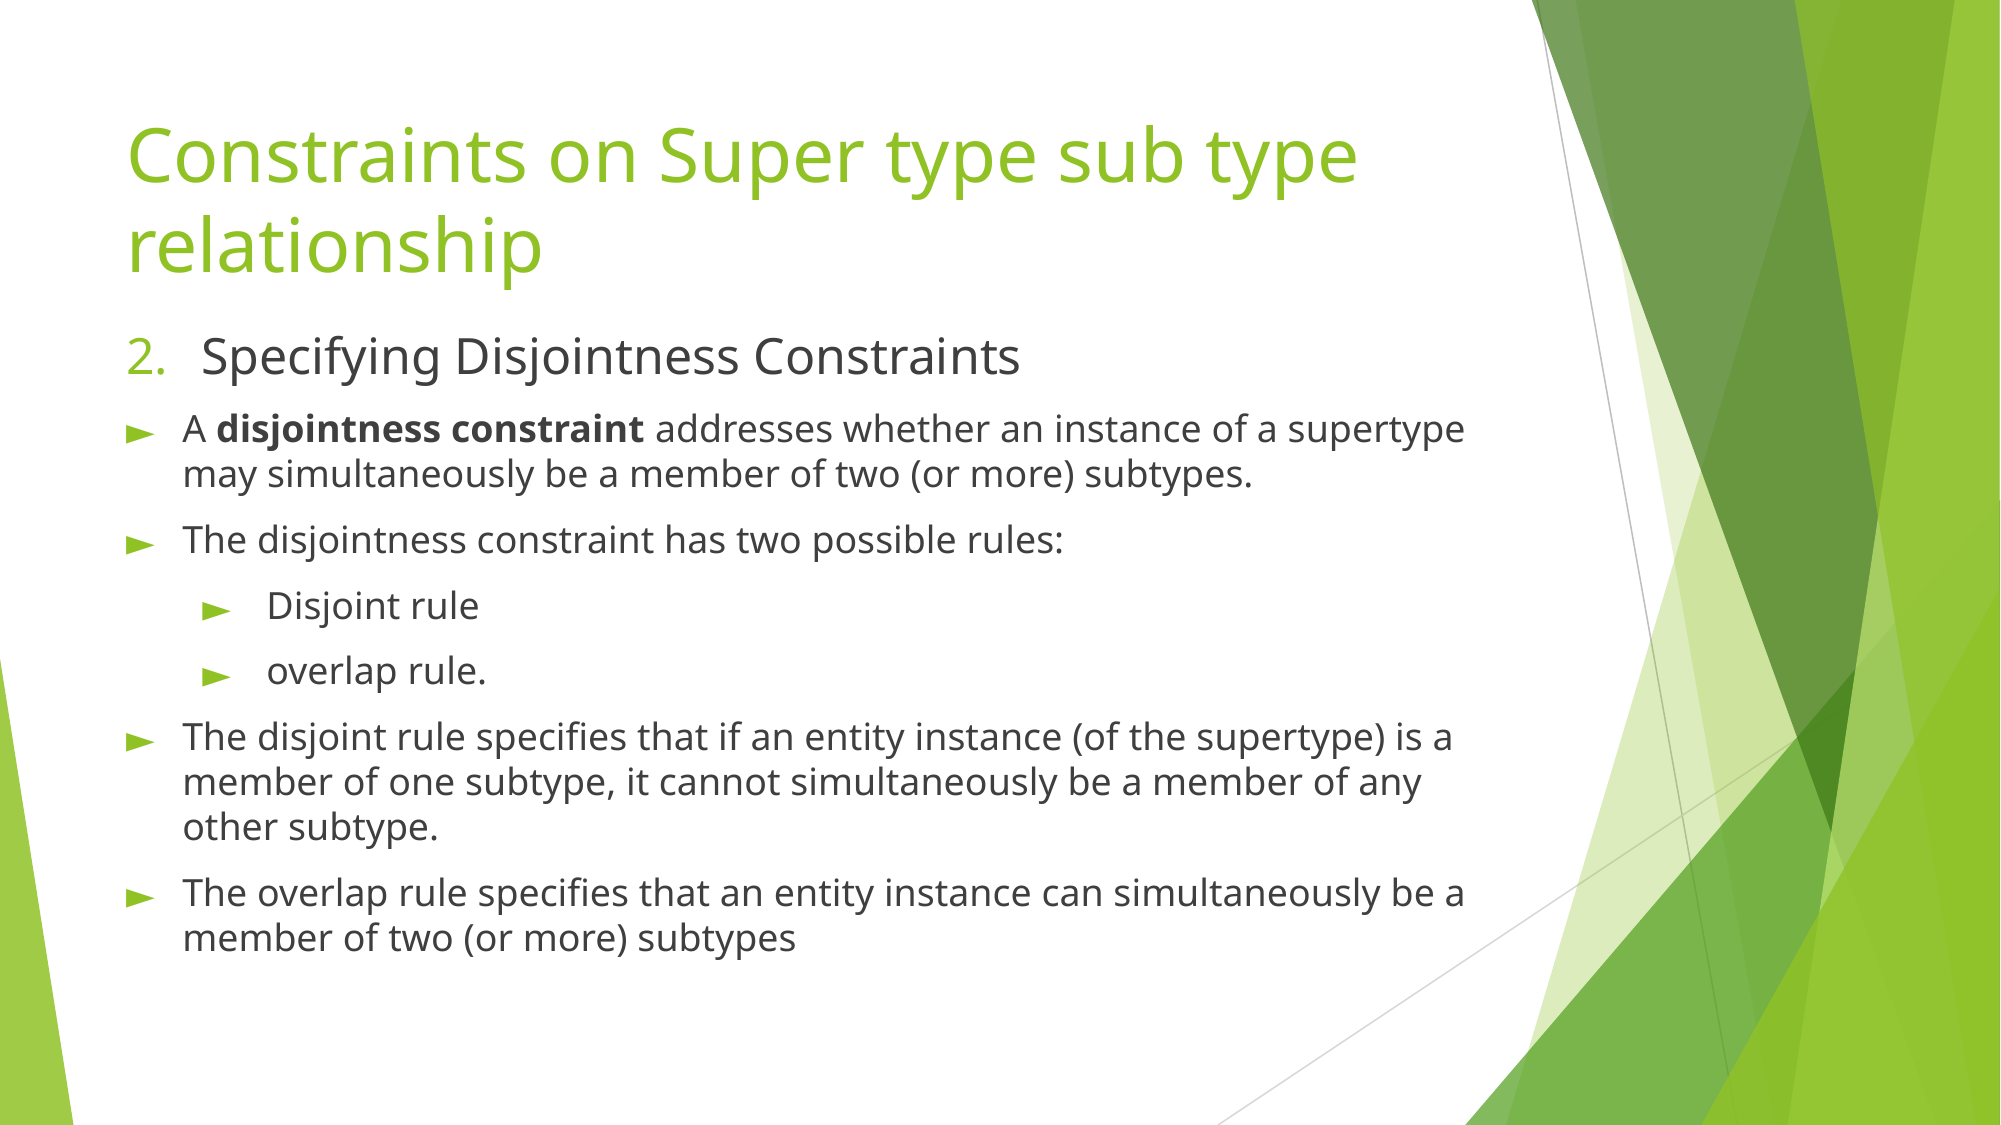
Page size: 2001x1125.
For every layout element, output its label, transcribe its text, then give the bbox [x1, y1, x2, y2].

list Specifying Disjointness Constraints A disjointness constraint addresses whether an instance of a supertype may simultaneously be a member of two (or more) subtypes. The disjointness constraint has two possible rules: Disjoint rule overlap rule. The disjoint rule specifies that if an entity instance (of the supertype) is a member of one subtype, it cannot simultaneously be a member of any other subtype. The overlap rule specifies that an entity instance can simultaneously be a member of two (or more) subtypes [111, 316, 1522, 1015]
title Constraints on Super type sub type relationship [111, 99, 1522, 316]
